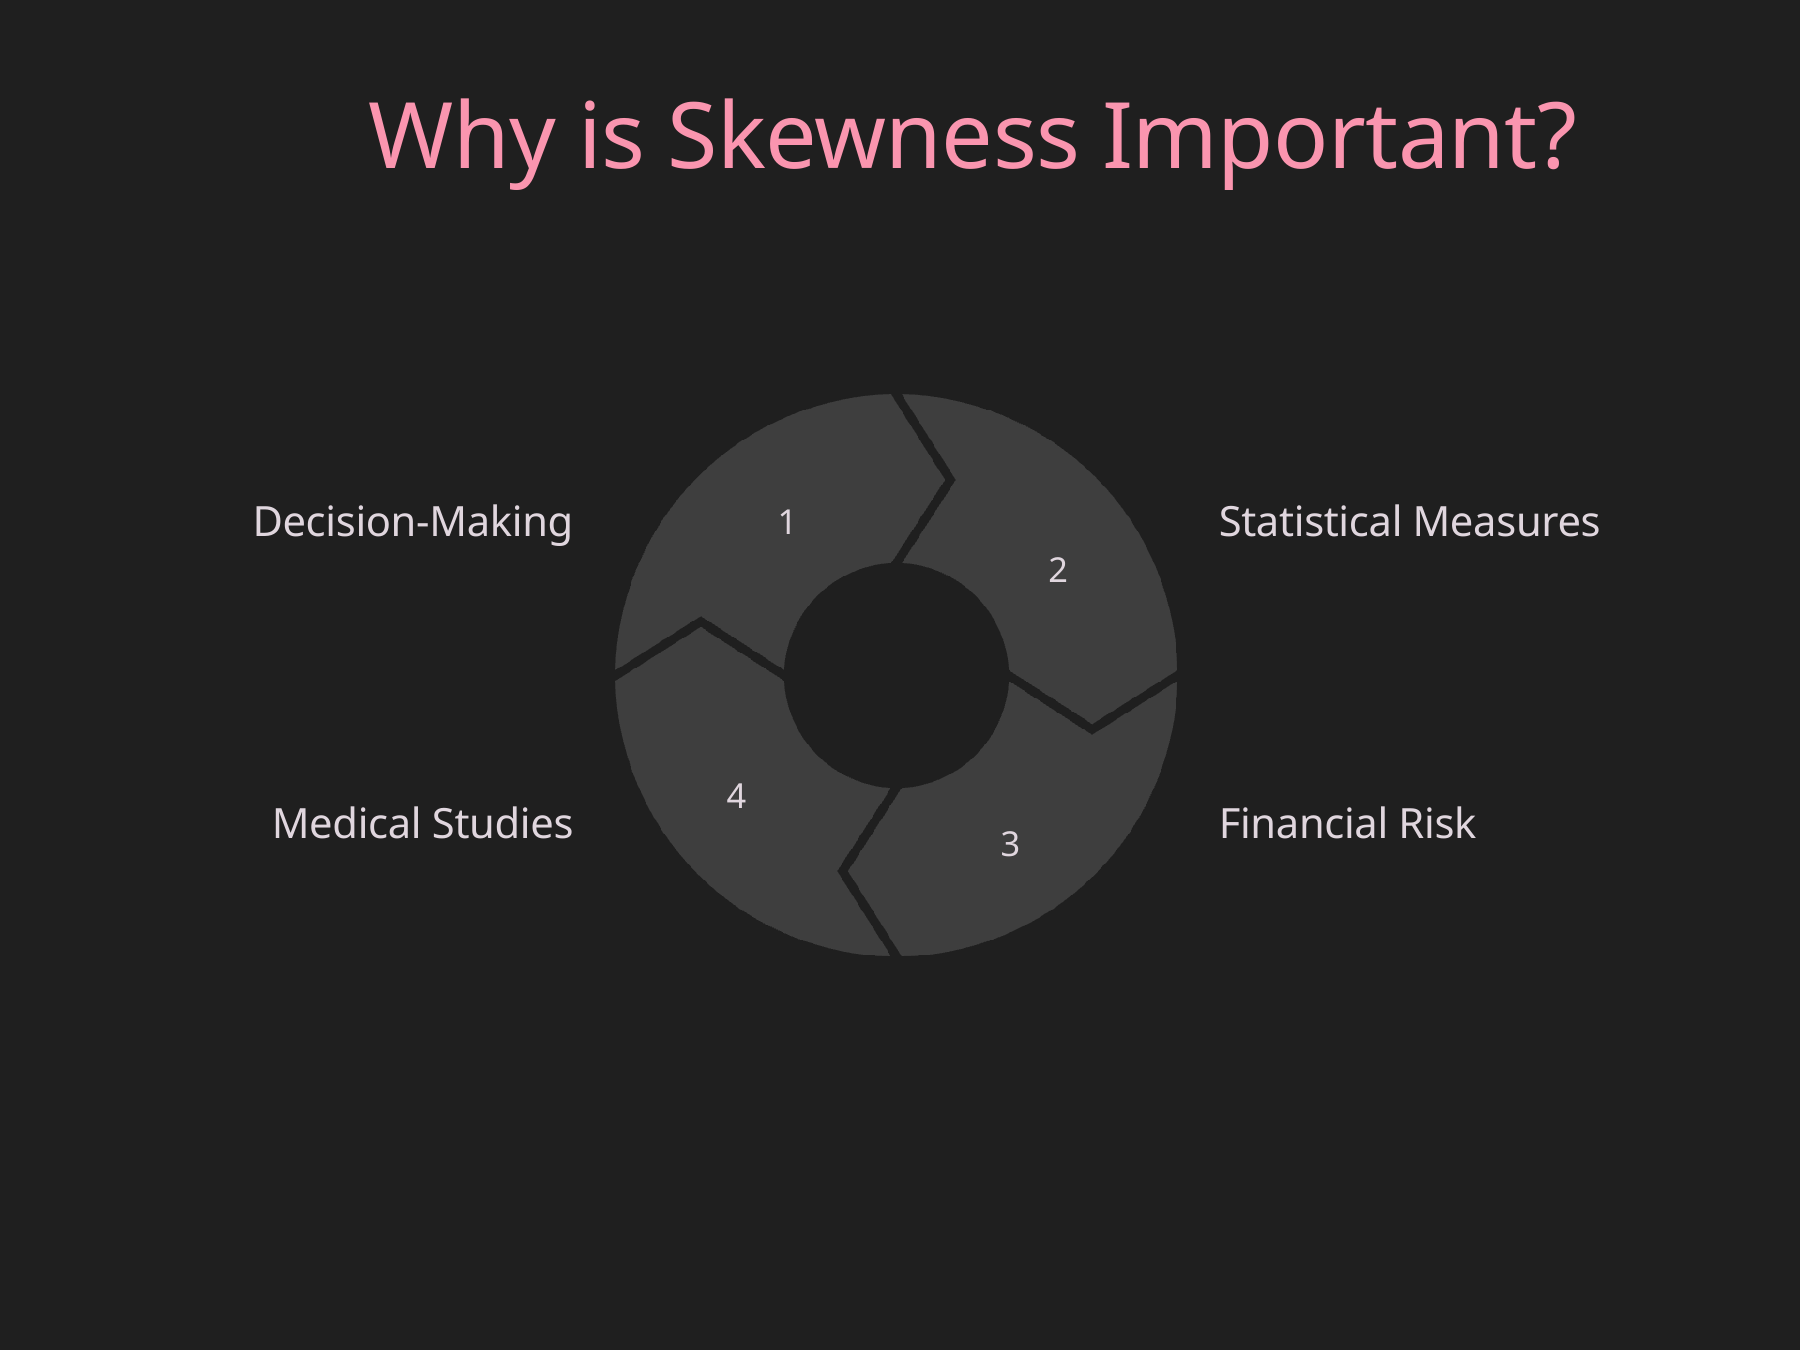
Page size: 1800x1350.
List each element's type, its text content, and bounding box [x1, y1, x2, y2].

picture [615, 394, 1177, 956]
text_box Why is Skewness Important? [368, 100, 1432, 188]
text_box Decision-Making [224, 502, 574, 546]
text_box Medical Studies [224, 804, 574, 848]
text_box Statistical Measures [1218, 502, 1568, 546]
text_box Financial Risk [1218, 804, 1568, 848]
